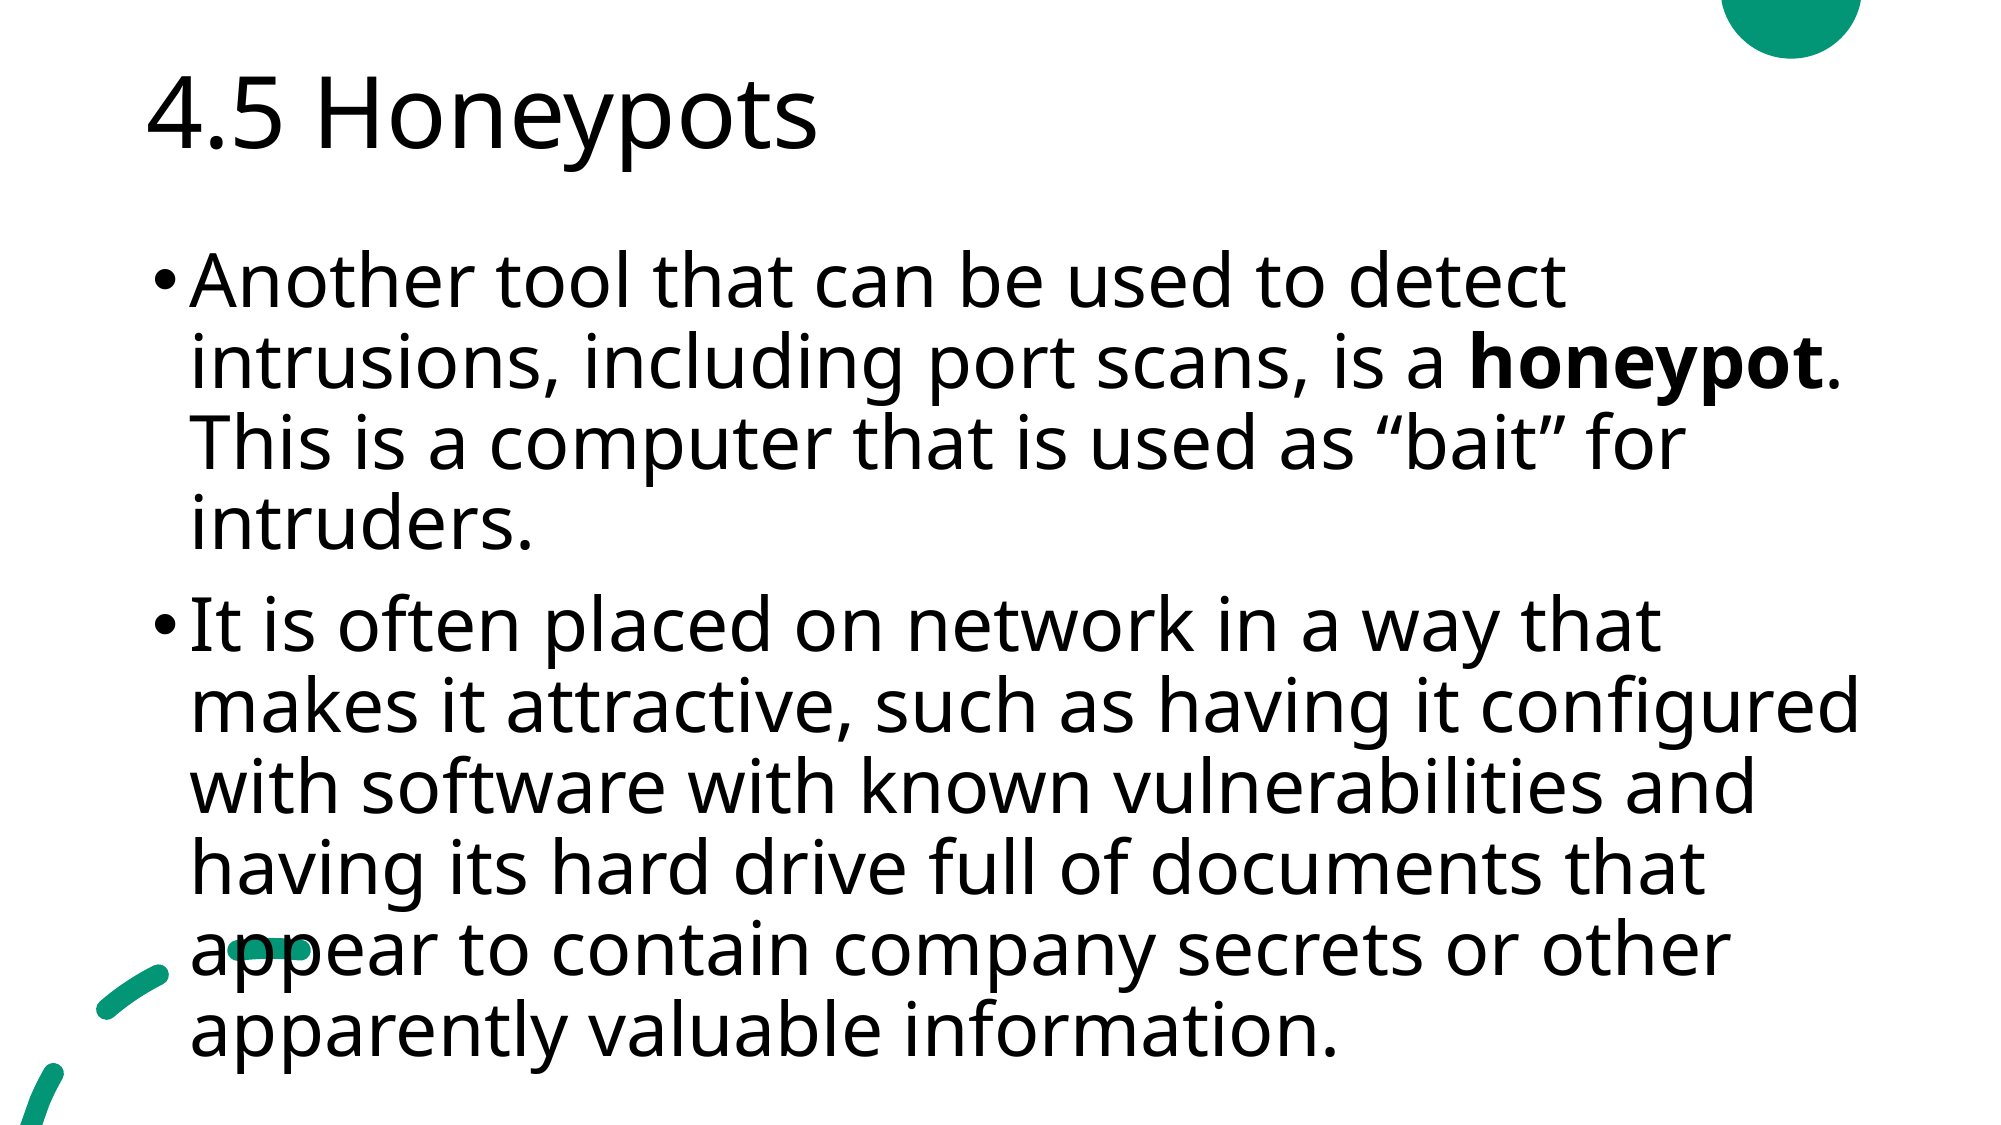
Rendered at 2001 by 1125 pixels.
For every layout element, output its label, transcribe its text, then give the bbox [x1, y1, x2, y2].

list Another tool that can be used to detect intrusions, including port scans, is a honeypot. This is a computer that is used as “bait” for intruders. It is often placed on network in a way that makes it attractive, such as having it configured with software with known vulnerabilities and having its hard drive full of documents that appear to contain company secrets or other apparently valuable information. [137, 234, 1897, 1091]
title 4.5 Honeypots [131, 34, 1857, 198]
